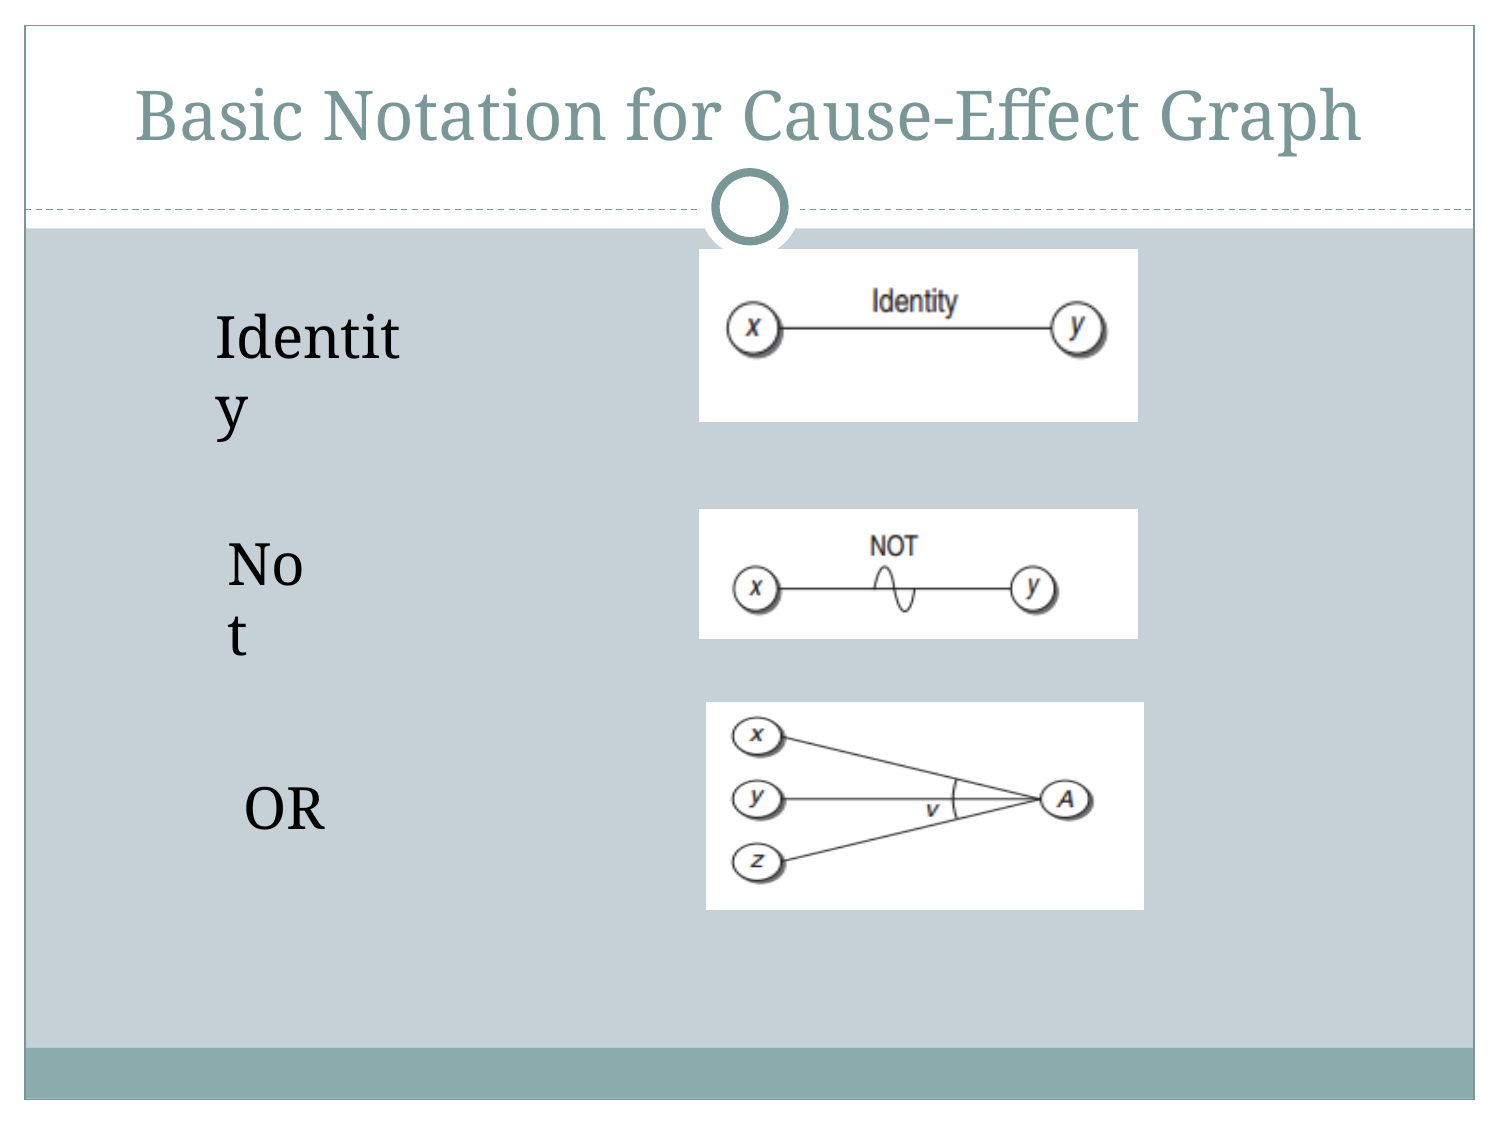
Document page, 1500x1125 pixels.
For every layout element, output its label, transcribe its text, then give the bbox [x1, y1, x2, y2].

text_box Identity [200, 293, 437, 448]
picture [699, 509, 1138, 639]
picture [699, 249, 1138, 423]
picture [705, 702, 1144, 910]
text_box Not [212, 519, 340, 675]
text_box OR [228, 763, 345, 849]
title Basic Notation for Cause-Effect Graph [49, 37, 1450, 162]
